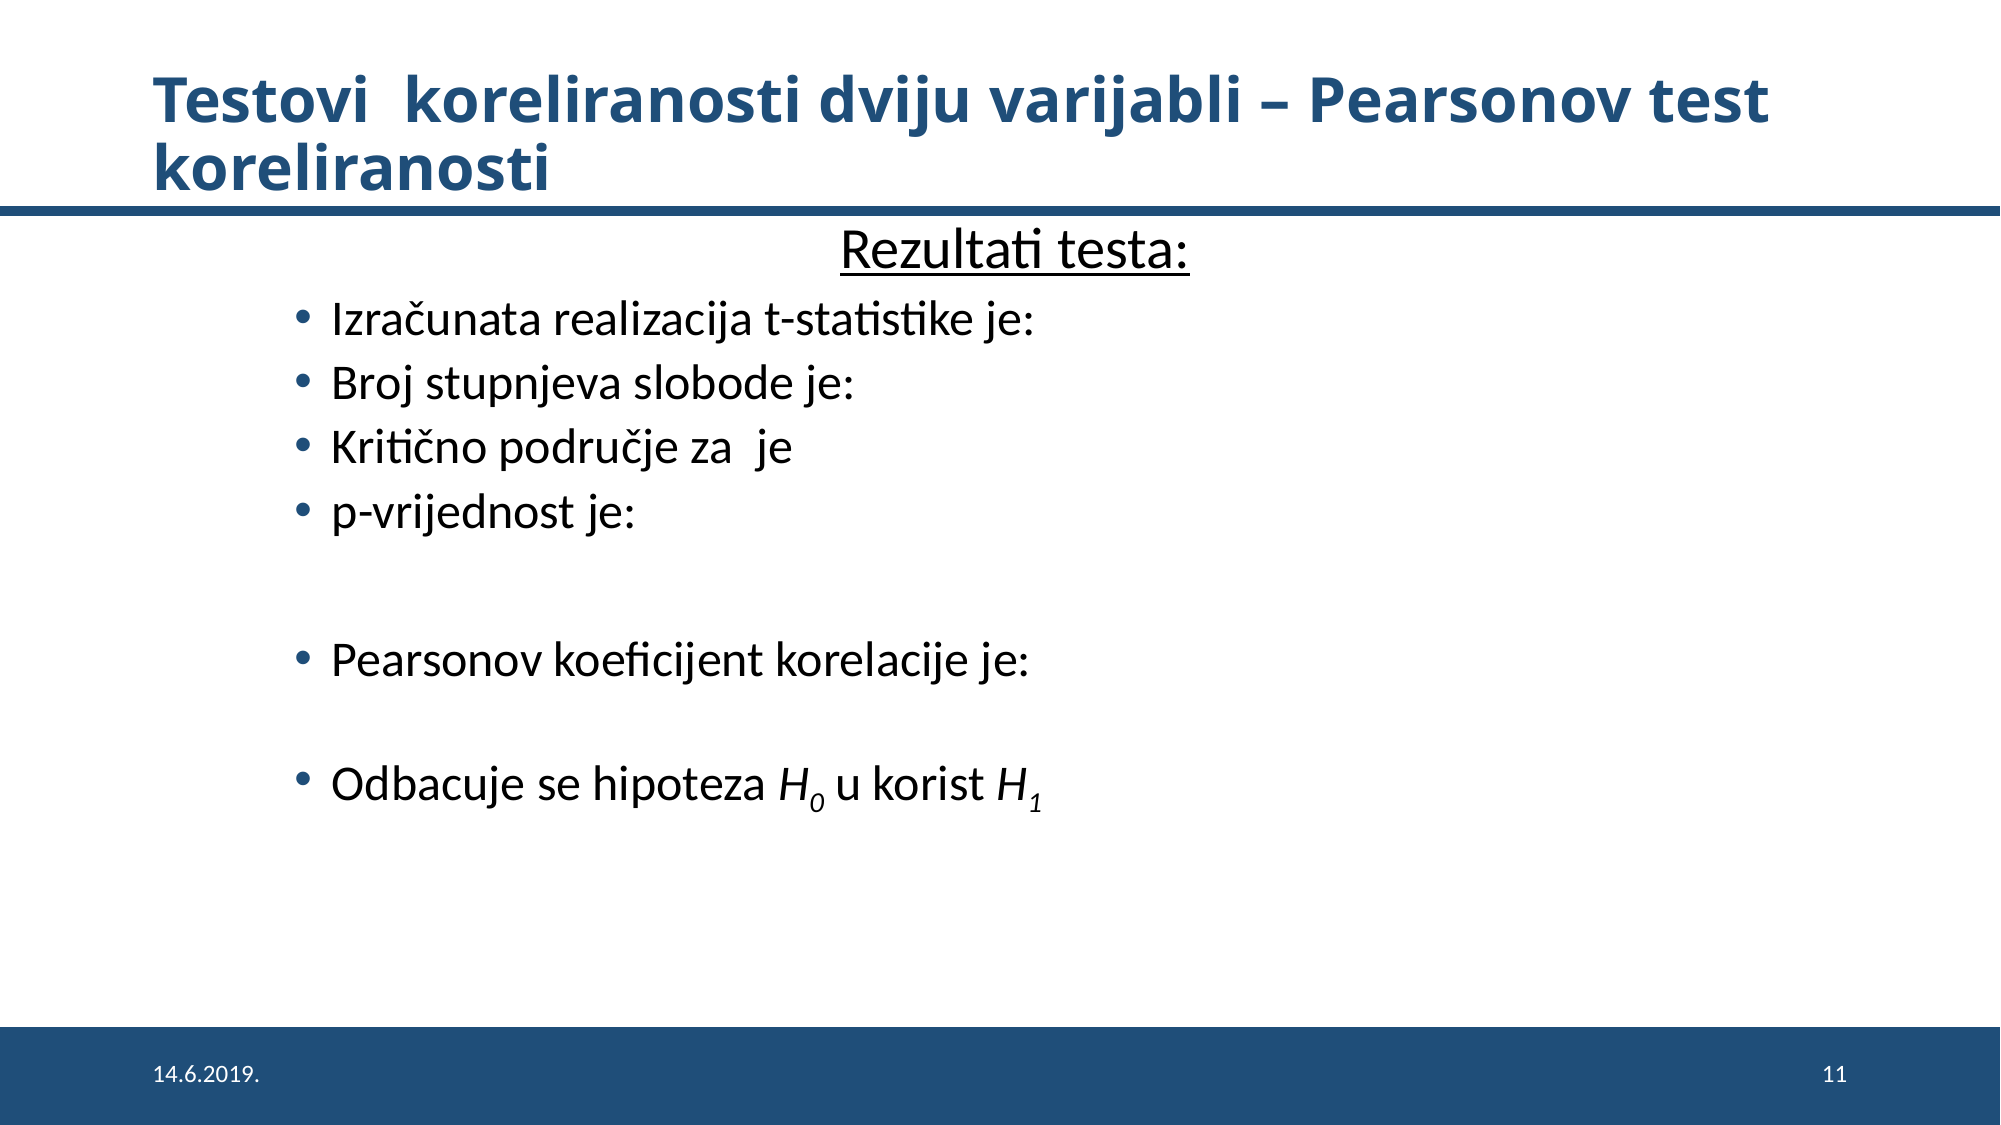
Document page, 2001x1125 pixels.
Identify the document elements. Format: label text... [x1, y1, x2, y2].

title Testovi koreliranosti dviju varijabli – Pearsonov test koreliranosti [137, 59, 1863, 212]
slide_number 11 [1412, 1042, 1863, 1103]
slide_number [137, 1042, 588, 1103]
